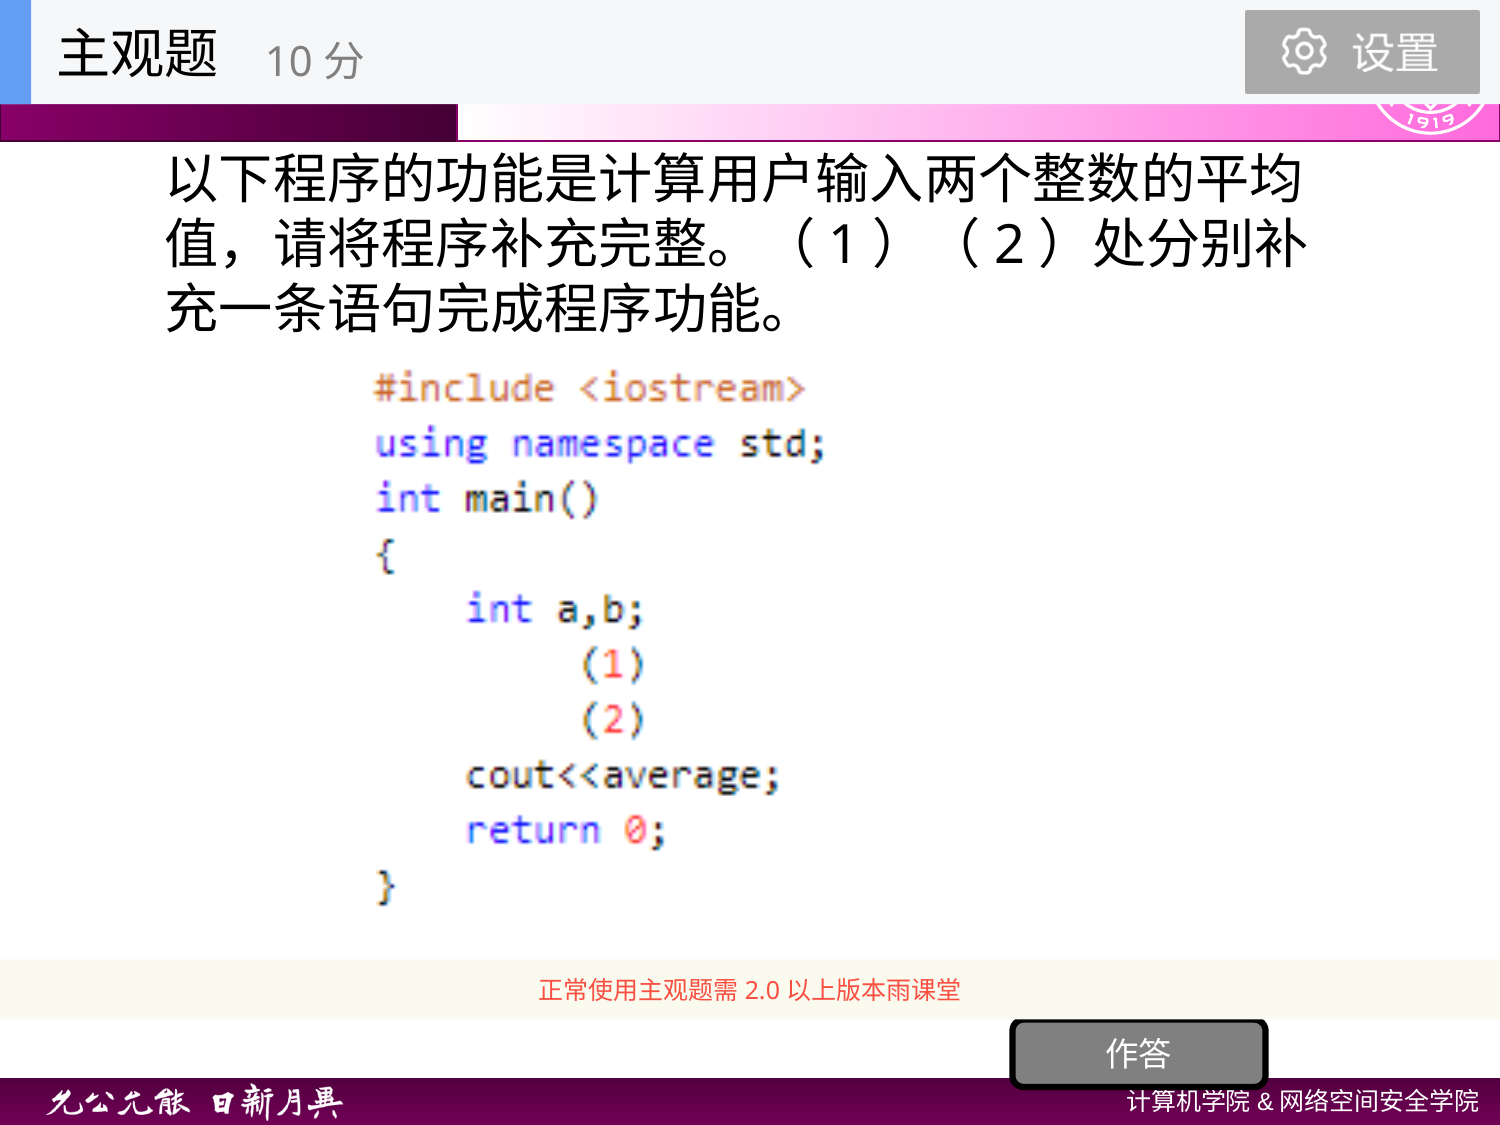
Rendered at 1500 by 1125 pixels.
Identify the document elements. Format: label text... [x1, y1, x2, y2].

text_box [0, 0, 1500, 105]
text_box 以下程序的功能是计算用户输入两个整数的平均值，请将程序补充完整。（1）（2）处分别补充一条语句完成程序功能。 [149, 113, 1350, 418]
text_box 作答 [1010, 1022, 1268, 1090]
picture [35, 1081, 356, 1122]
picture [1245, 10, 1480, 94]
text_box 正常使用主观题需2.0以上版本雨课堂 [0, 957, 1500, 1022]
picture [371, 361, 944, 941]
